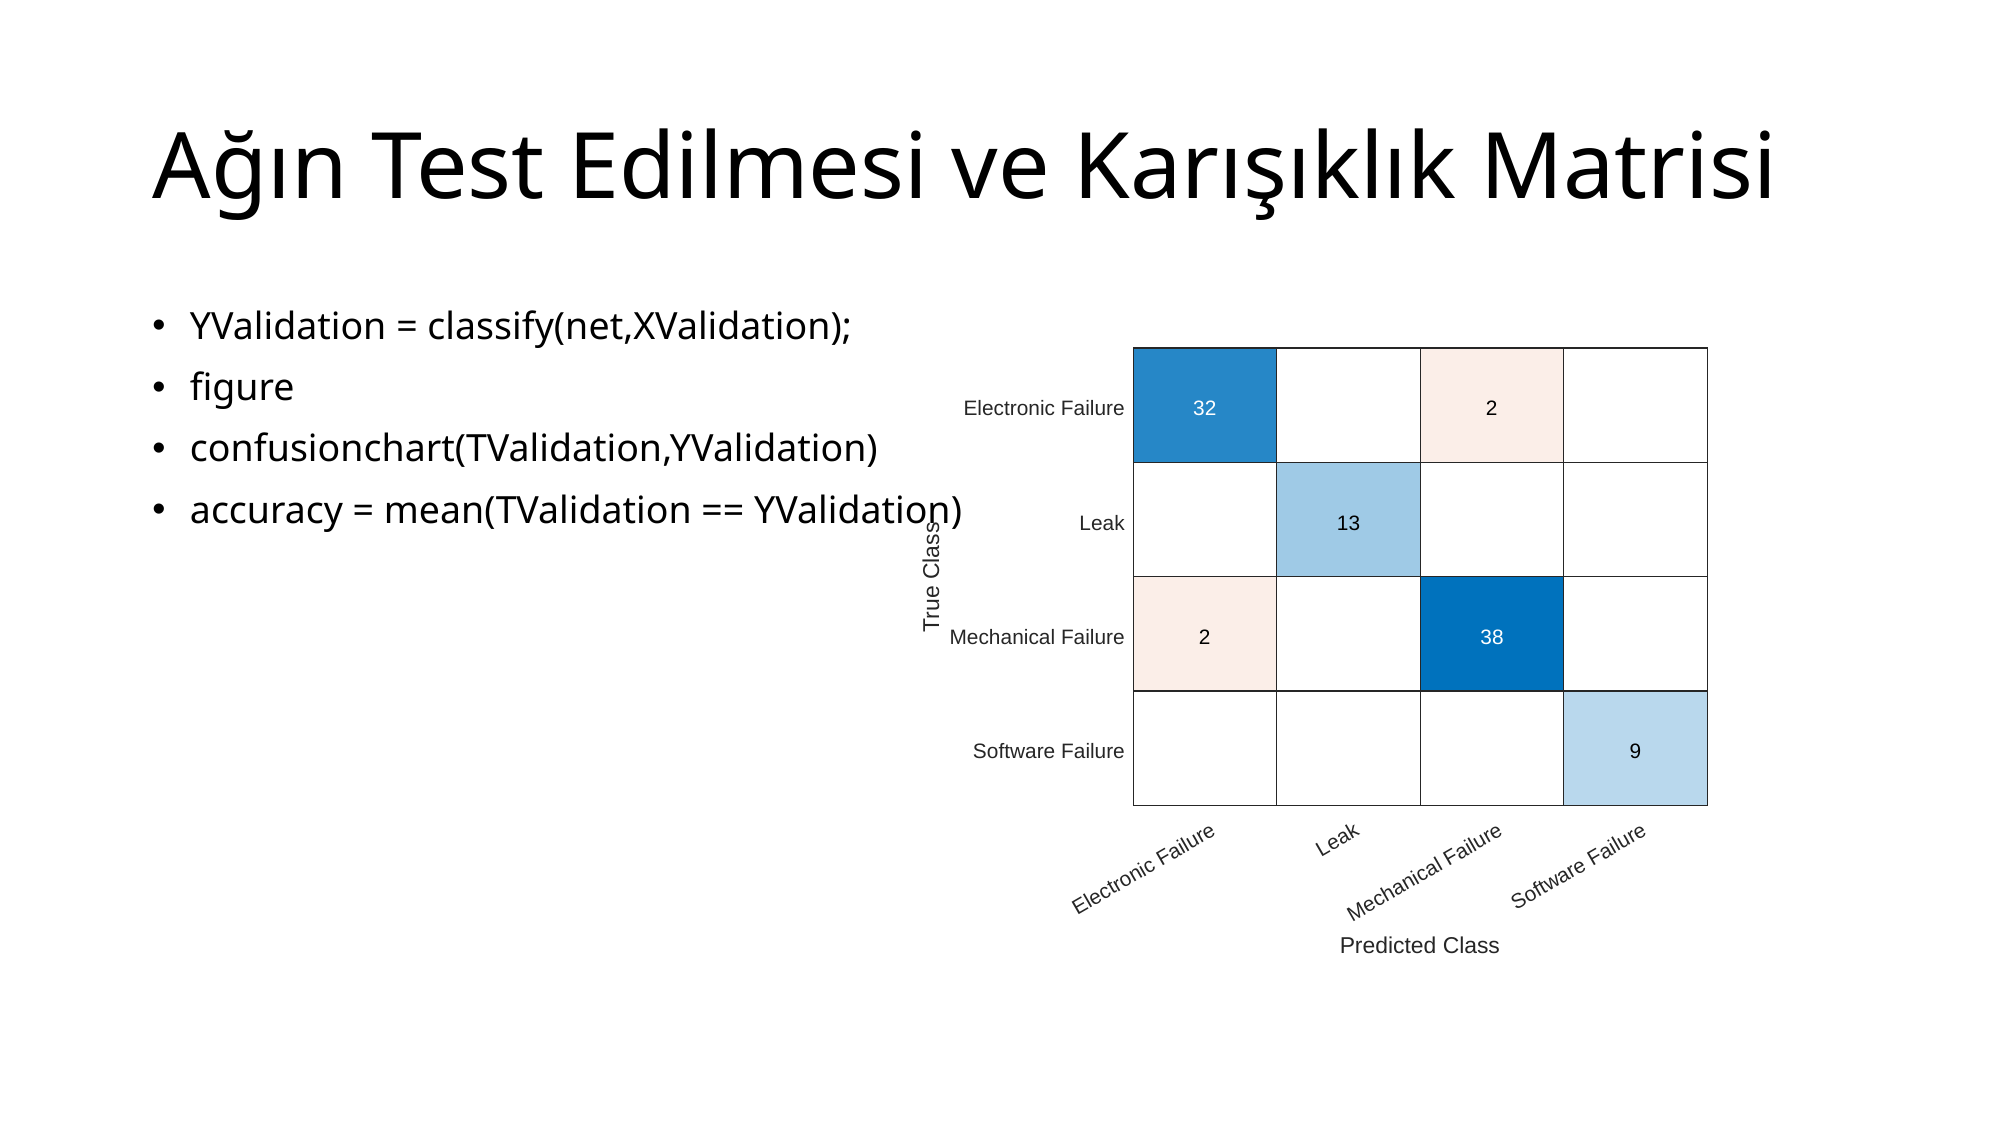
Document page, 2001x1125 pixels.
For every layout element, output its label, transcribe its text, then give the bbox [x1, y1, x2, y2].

list YValidation = classify(net,XValidation); figure confusionchart(TValidation,YValidation) accuracy = mean(TValidation == YValidation) [137, 299, 1863, 1014]
title Ağın Test Edilmesi ve Karışıklık Matrisi [137, 59, 1863, 278]
picture [913, 299, 1789, 956]
